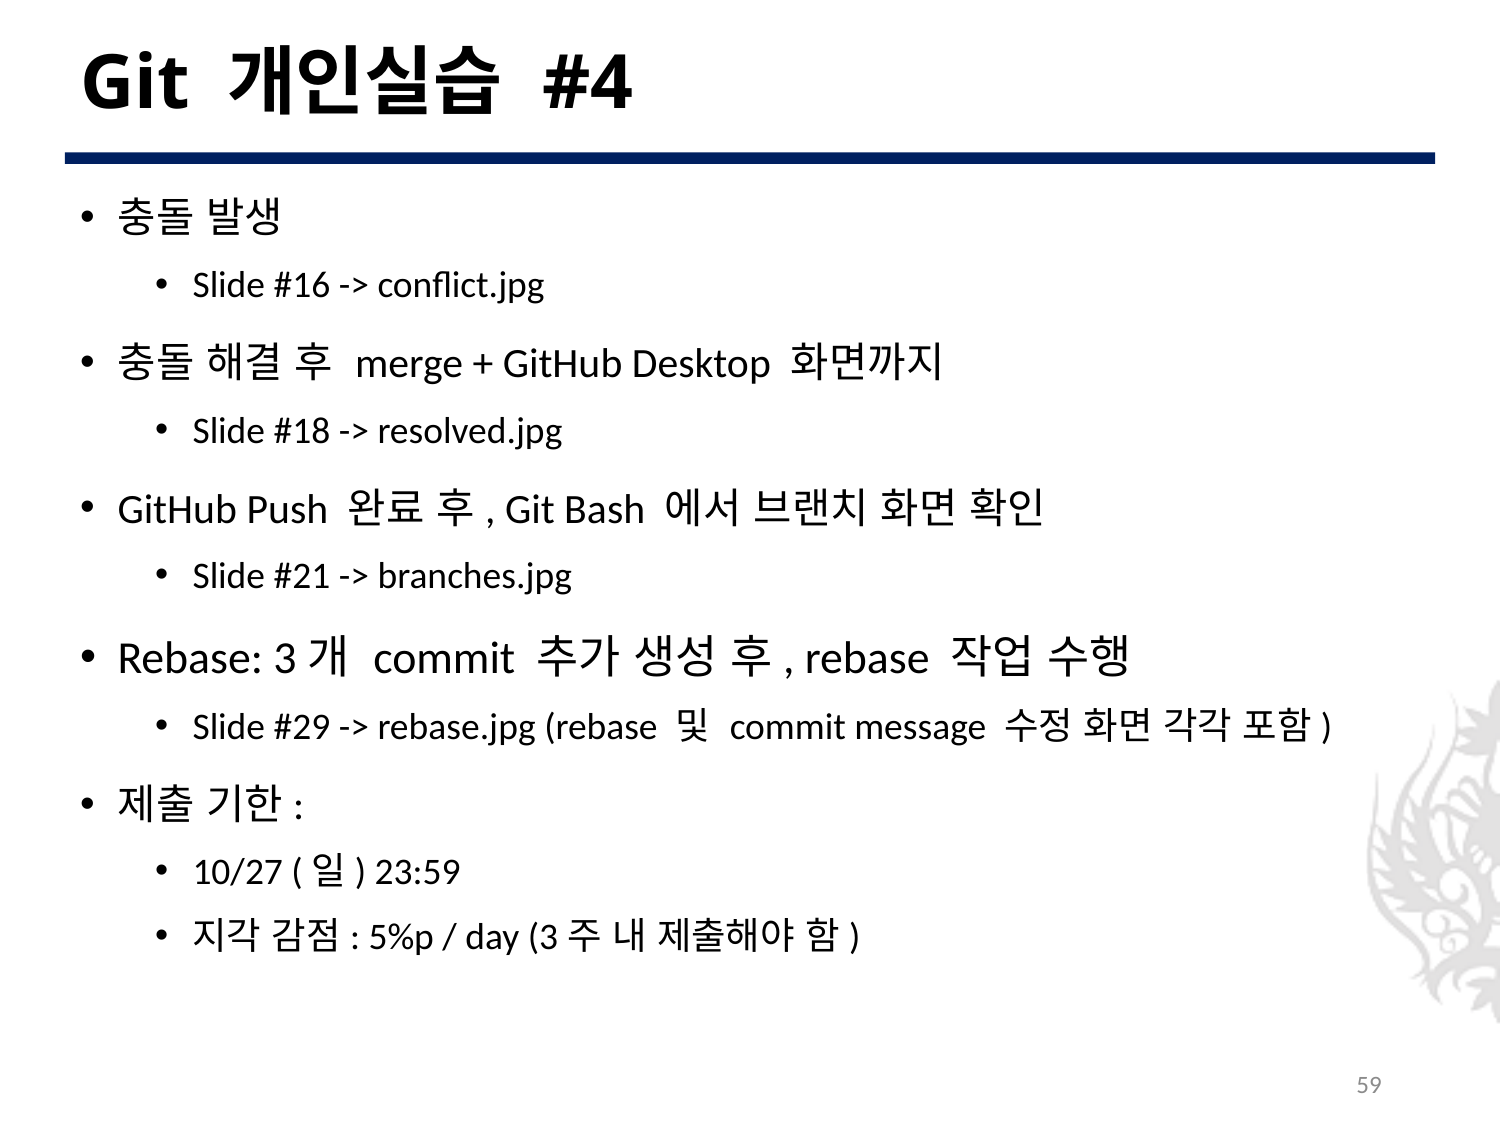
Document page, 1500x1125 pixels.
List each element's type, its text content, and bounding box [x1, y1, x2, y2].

slide_number 59 [1059, 1057, 1397, 1111]
list 충돌 발생 Slide #16 -> conflict.jpg 충돌 해결 후 merge + GitHub Desktop 화면까지 Slide #18 -> resolved.jpg GitHub Push 완료 후, Git Bash 에서 브랜치 화면 확인 Slide #21 -> branches.jpg Rebase: 3개 commit 추가 생성 후, rebase 작업 수행 Slide #29 -> rebase.jpg (rebase 및 commit message 수정 화면 각각 포함) 제출 기한: 10/27 (일) 23:59 지각 감점: 5%p / day (3주 내 제출해야 함) [64, 173, 1436, 1039]
title Git 개인실습 #4 [64, 26, 1436, 143]
